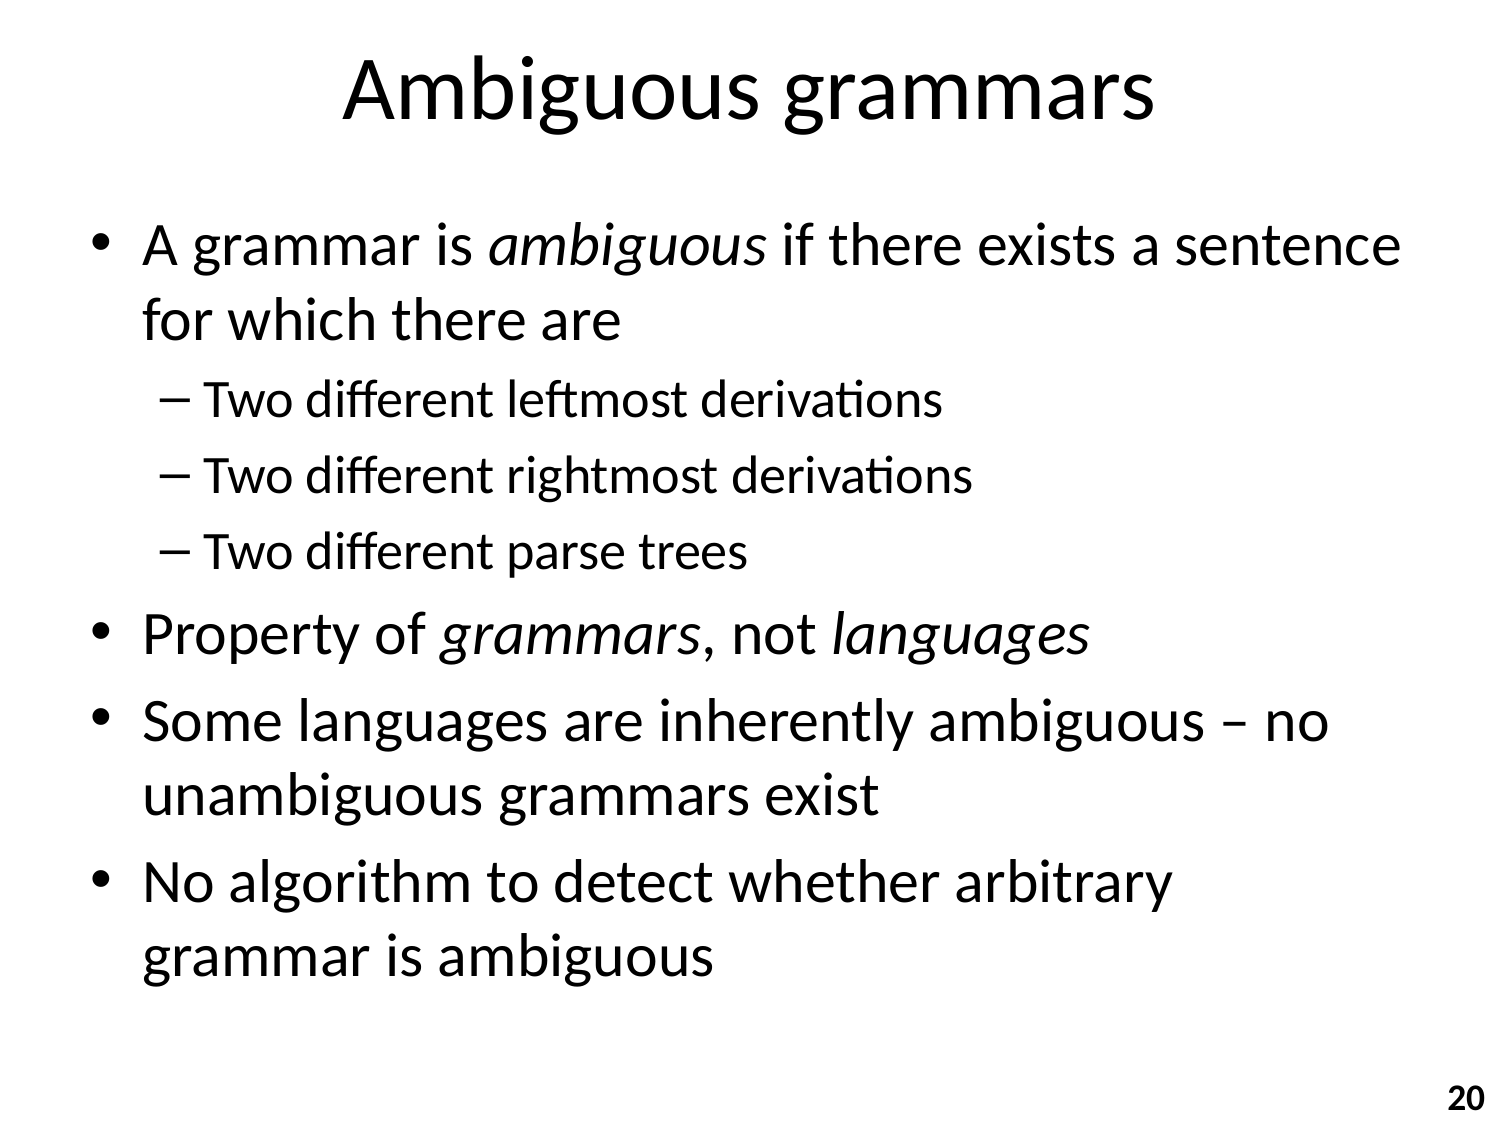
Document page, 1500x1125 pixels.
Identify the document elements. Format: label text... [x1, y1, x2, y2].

title Ambiguous grammars [75, 19, 1425, 147]
slide_number 20 [1423, 1065, 1500, 1125]
list A grammar is ambiguous if there exists a sentence for which there are Two different leftmost derivations Two different rightmost derivations Two different parse trees Property of grammars, not languages Some languages are inherently ambiguous – no unambiguous grammars exist No algorithm to detect whether arbitrary grammar is ambiguous [75, 196, 1425, 1005]
